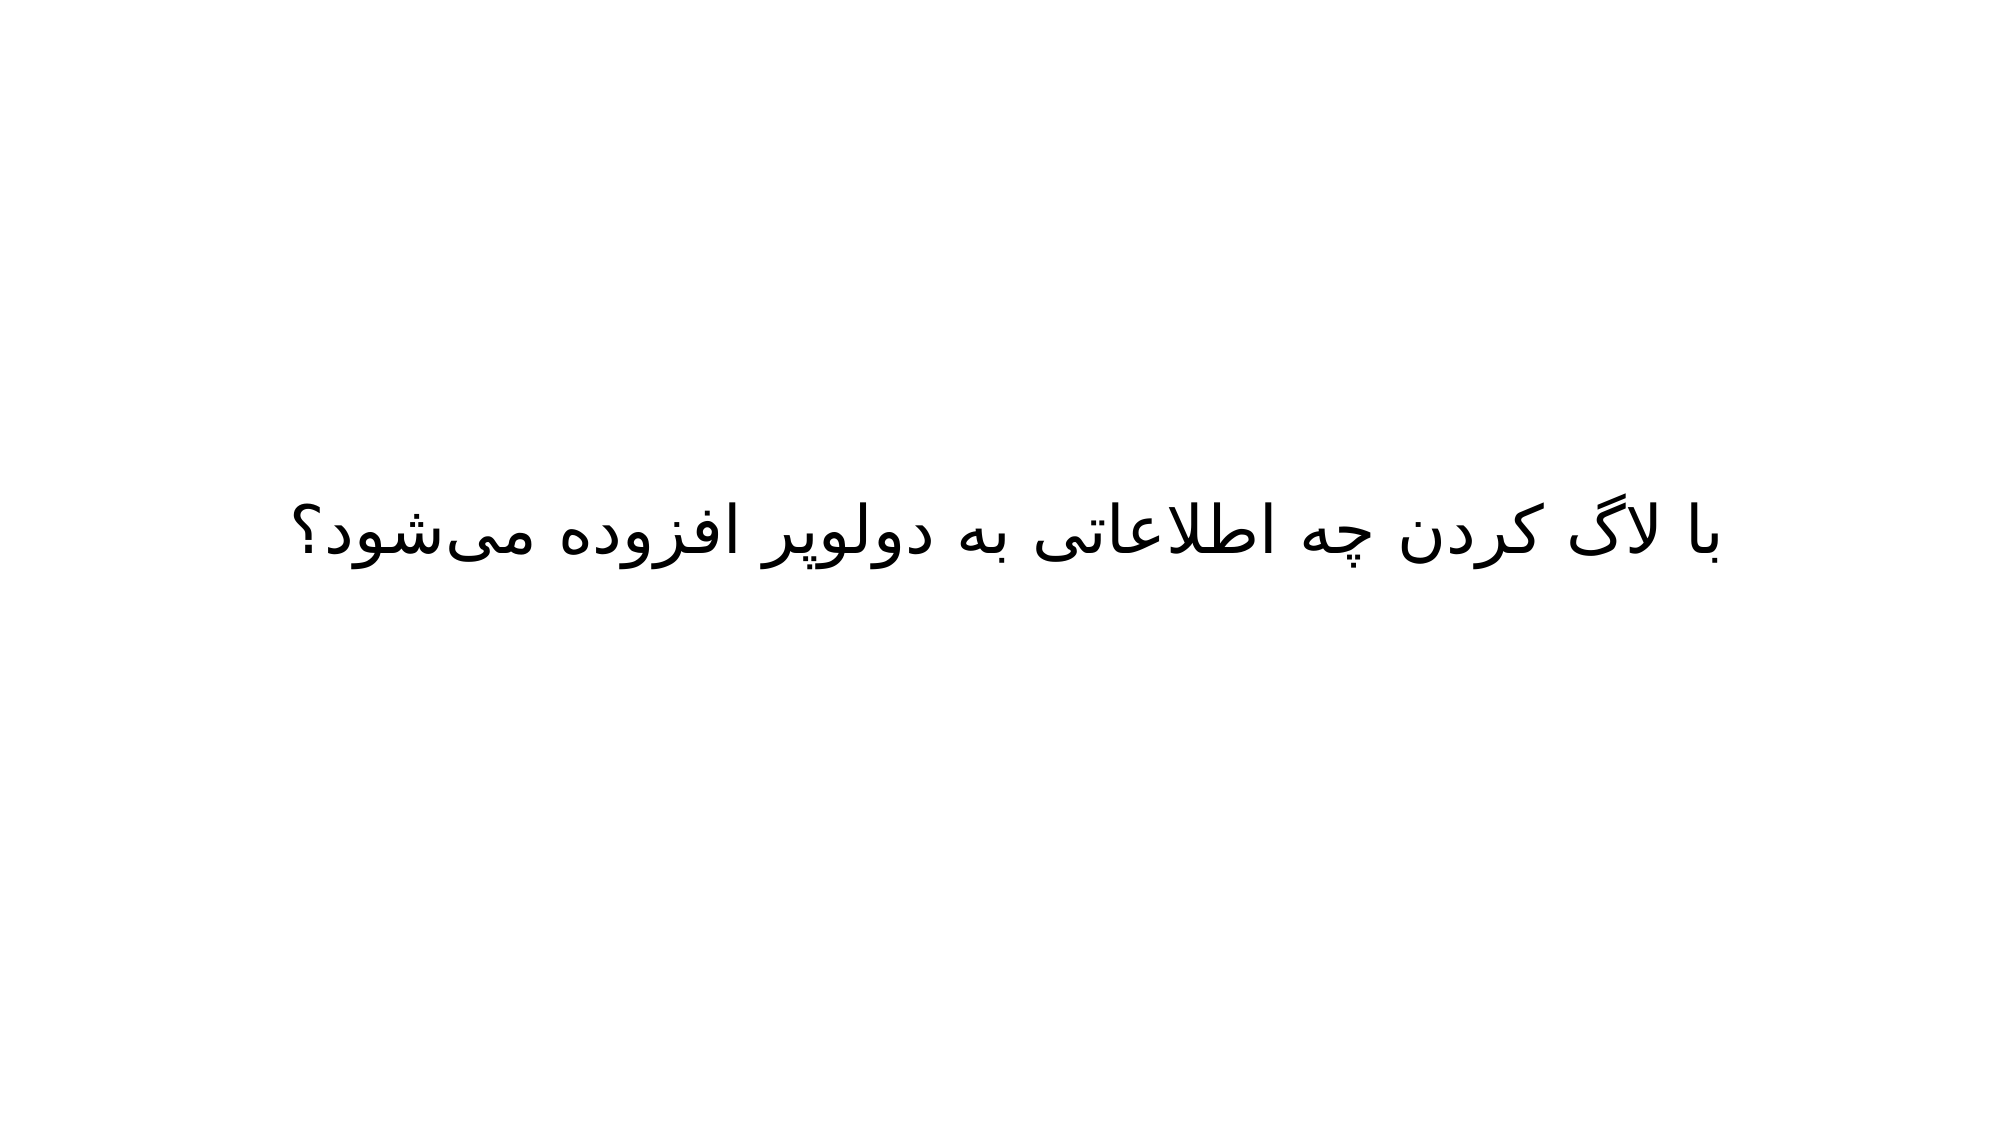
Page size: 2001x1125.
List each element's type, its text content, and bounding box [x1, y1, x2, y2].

title با لاگ کردن چه اطلاعاتی به دولوپر افزوده می‌شود؟ [204, 384, 1810, 576]
